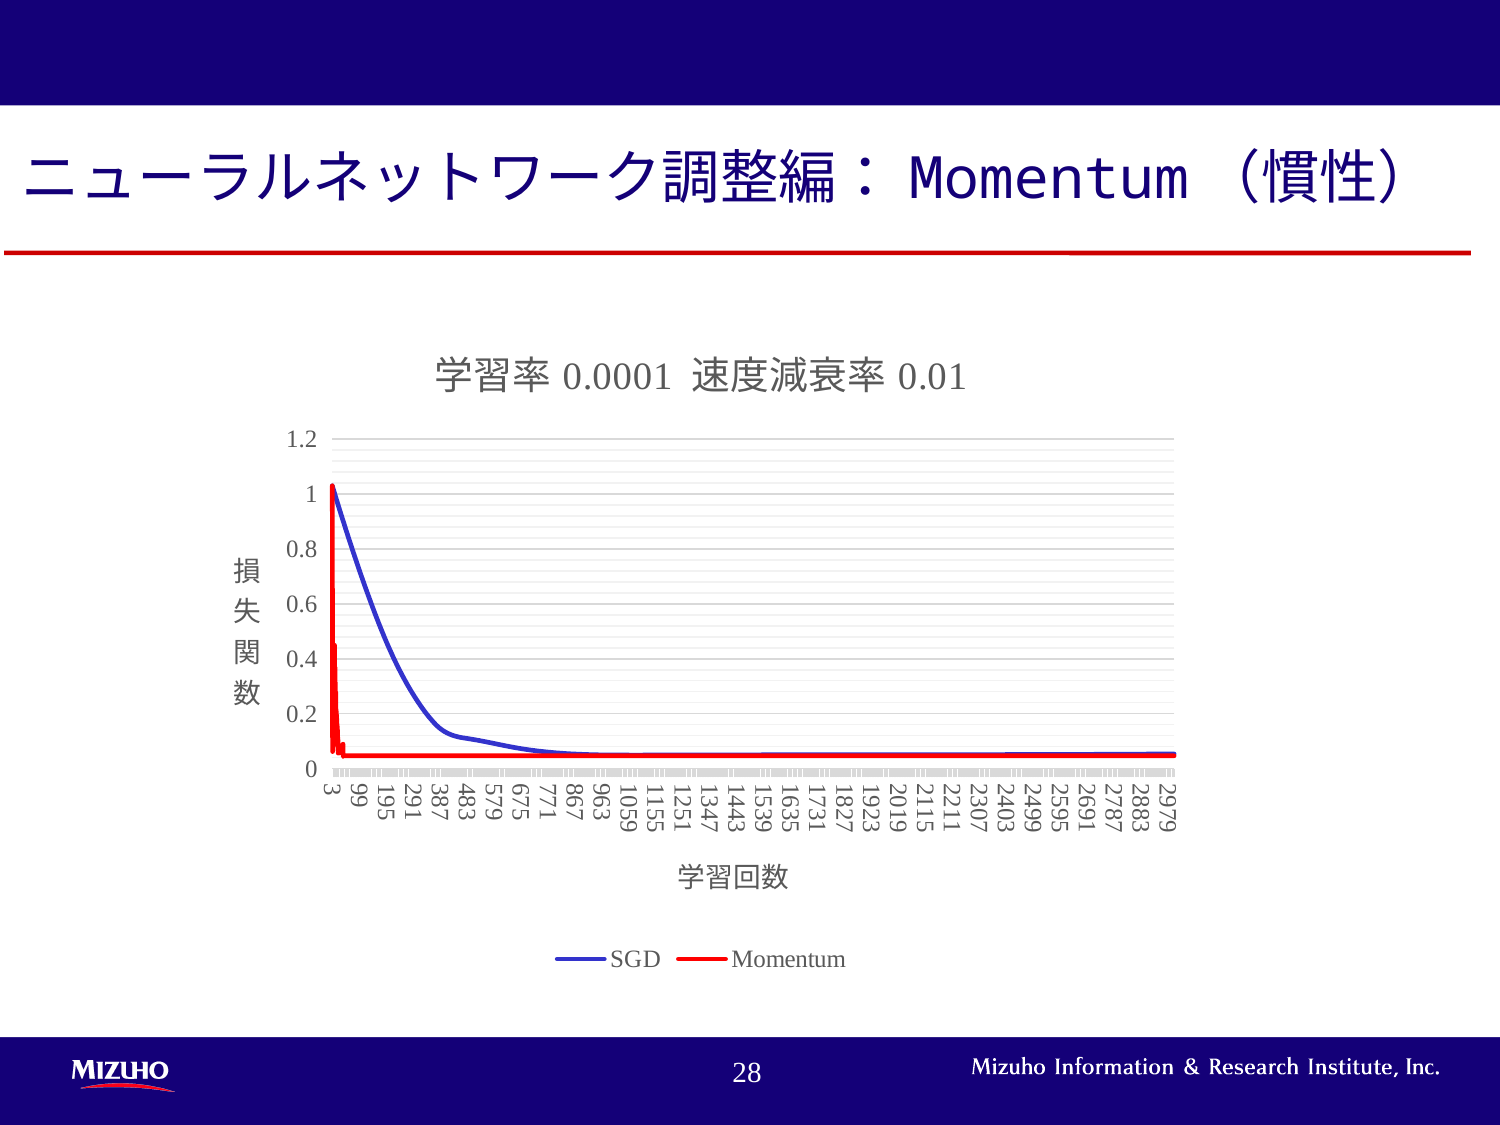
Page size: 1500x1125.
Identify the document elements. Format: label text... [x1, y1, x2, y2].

text_box [0, 105, 1500, 1038]
text_box ニューラルネットワーク調整編：Momentum（慣性） [6, 106, 1469, 245]
chart [201, 311, 1202, 979]
picture [72, 1060, 175, 1092]
